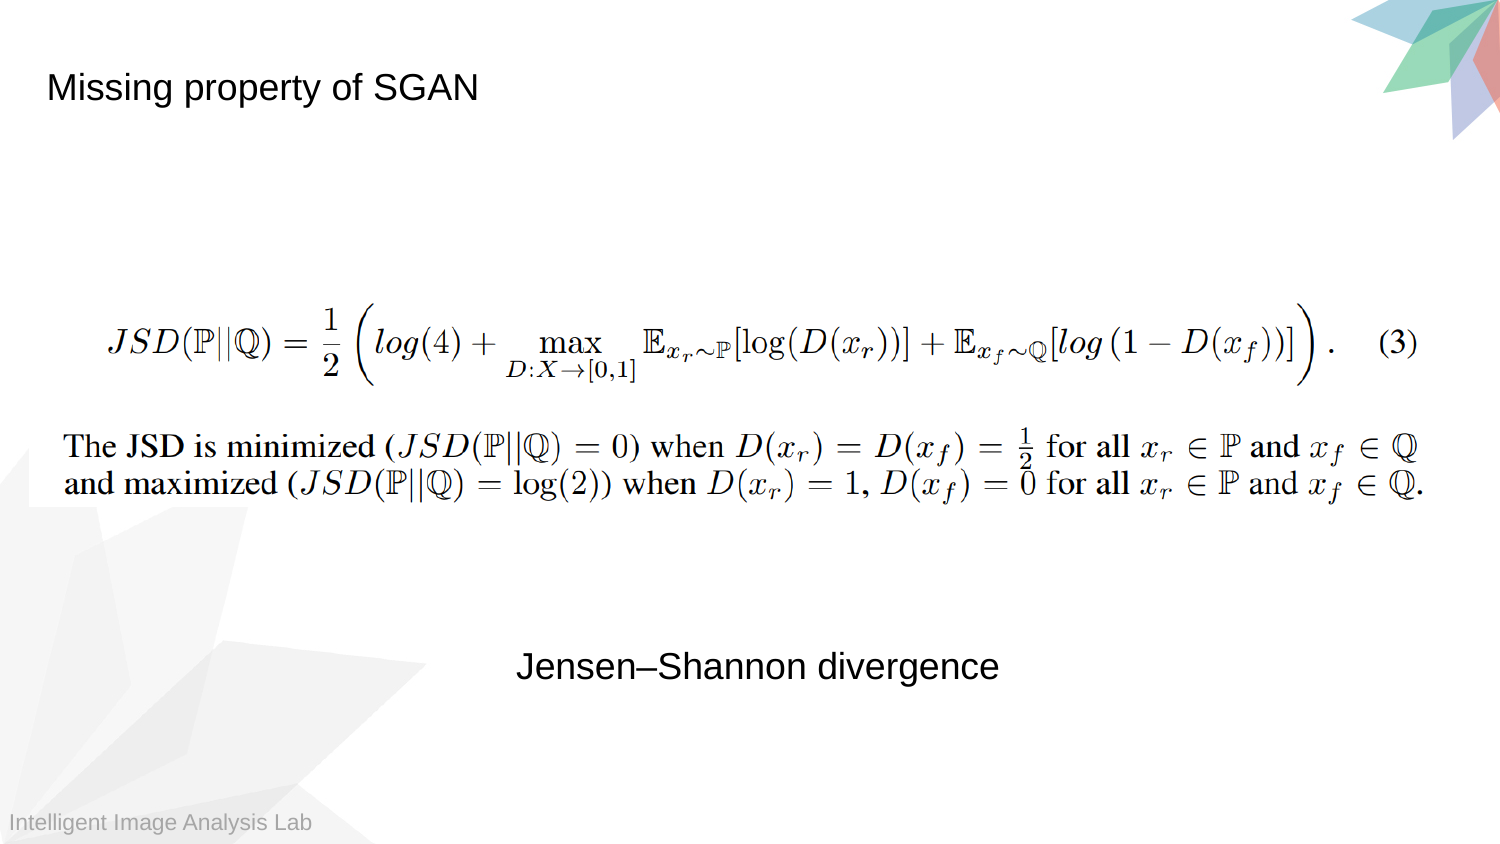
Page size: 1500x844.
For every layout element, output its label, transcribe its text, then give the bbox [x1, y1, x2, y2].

text_box Missing property of SGAN [31, 55, 495, 116]
text_box Jensen–Shannon divergence [501, 634, 1016, 695]
picture [0, 0, 1500, 844]
